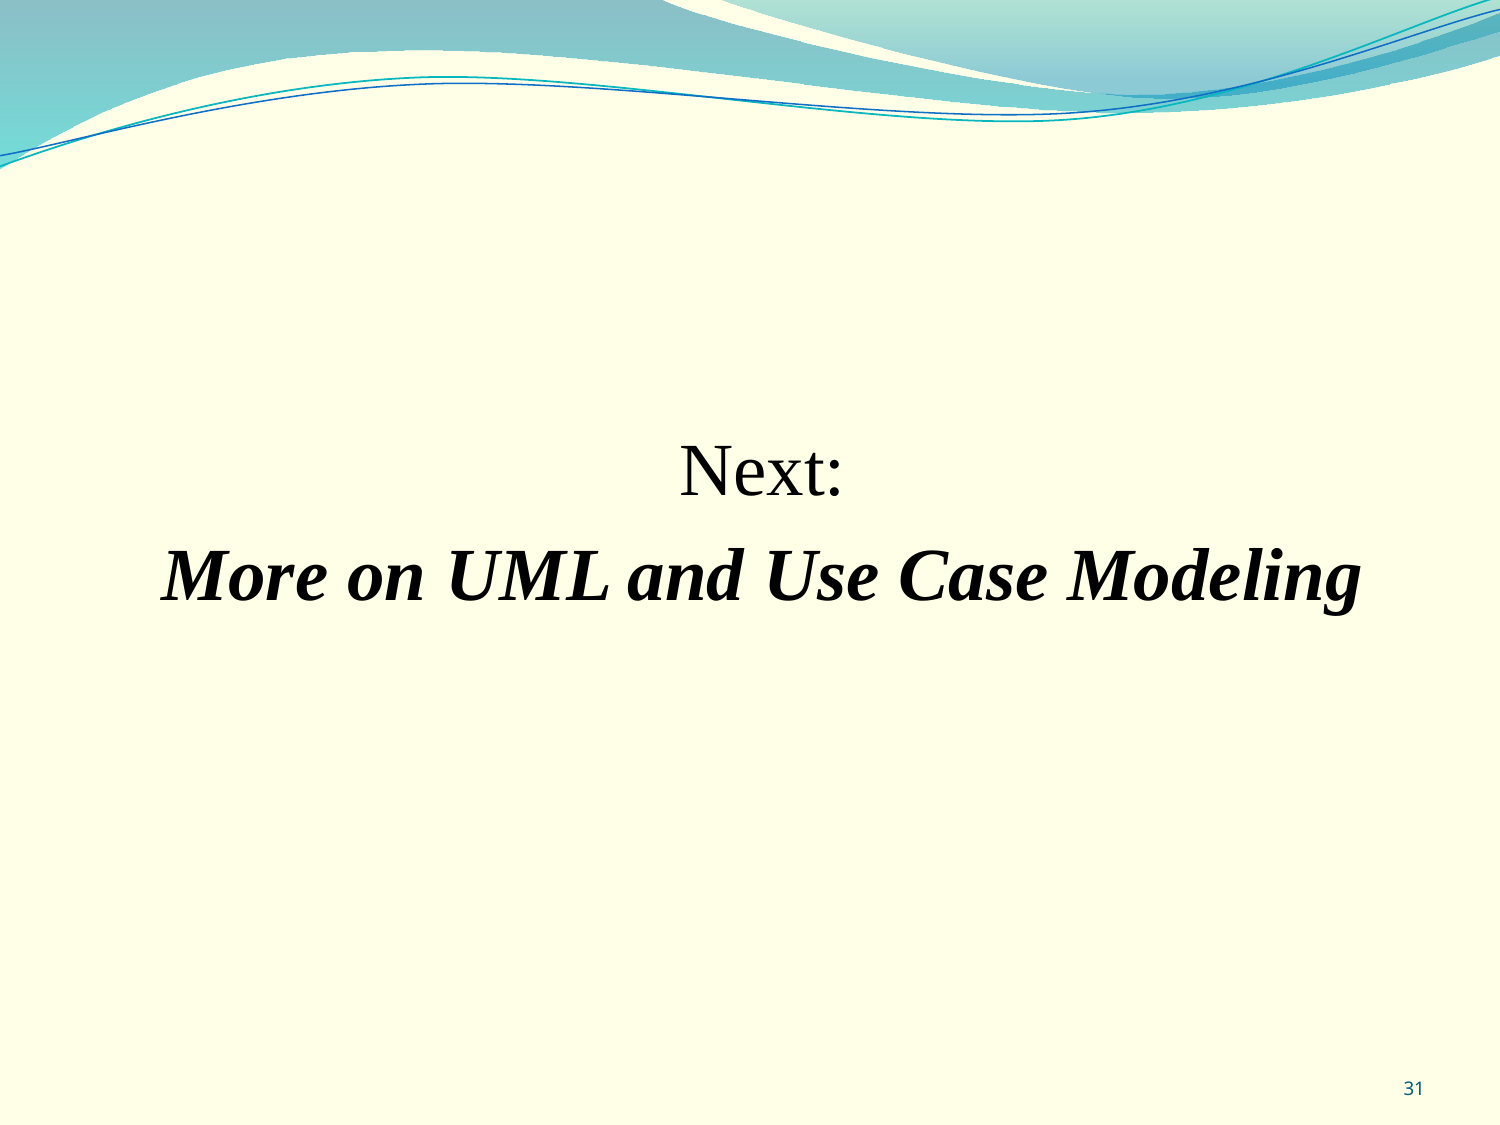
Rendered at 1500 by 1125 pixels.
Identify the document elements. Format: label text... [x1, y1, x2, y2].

list Next: More on UML and Use Case Modeling [99, 412, 1425, 900]
slide_number 31 [1299, 1042, 1425, 1103]
